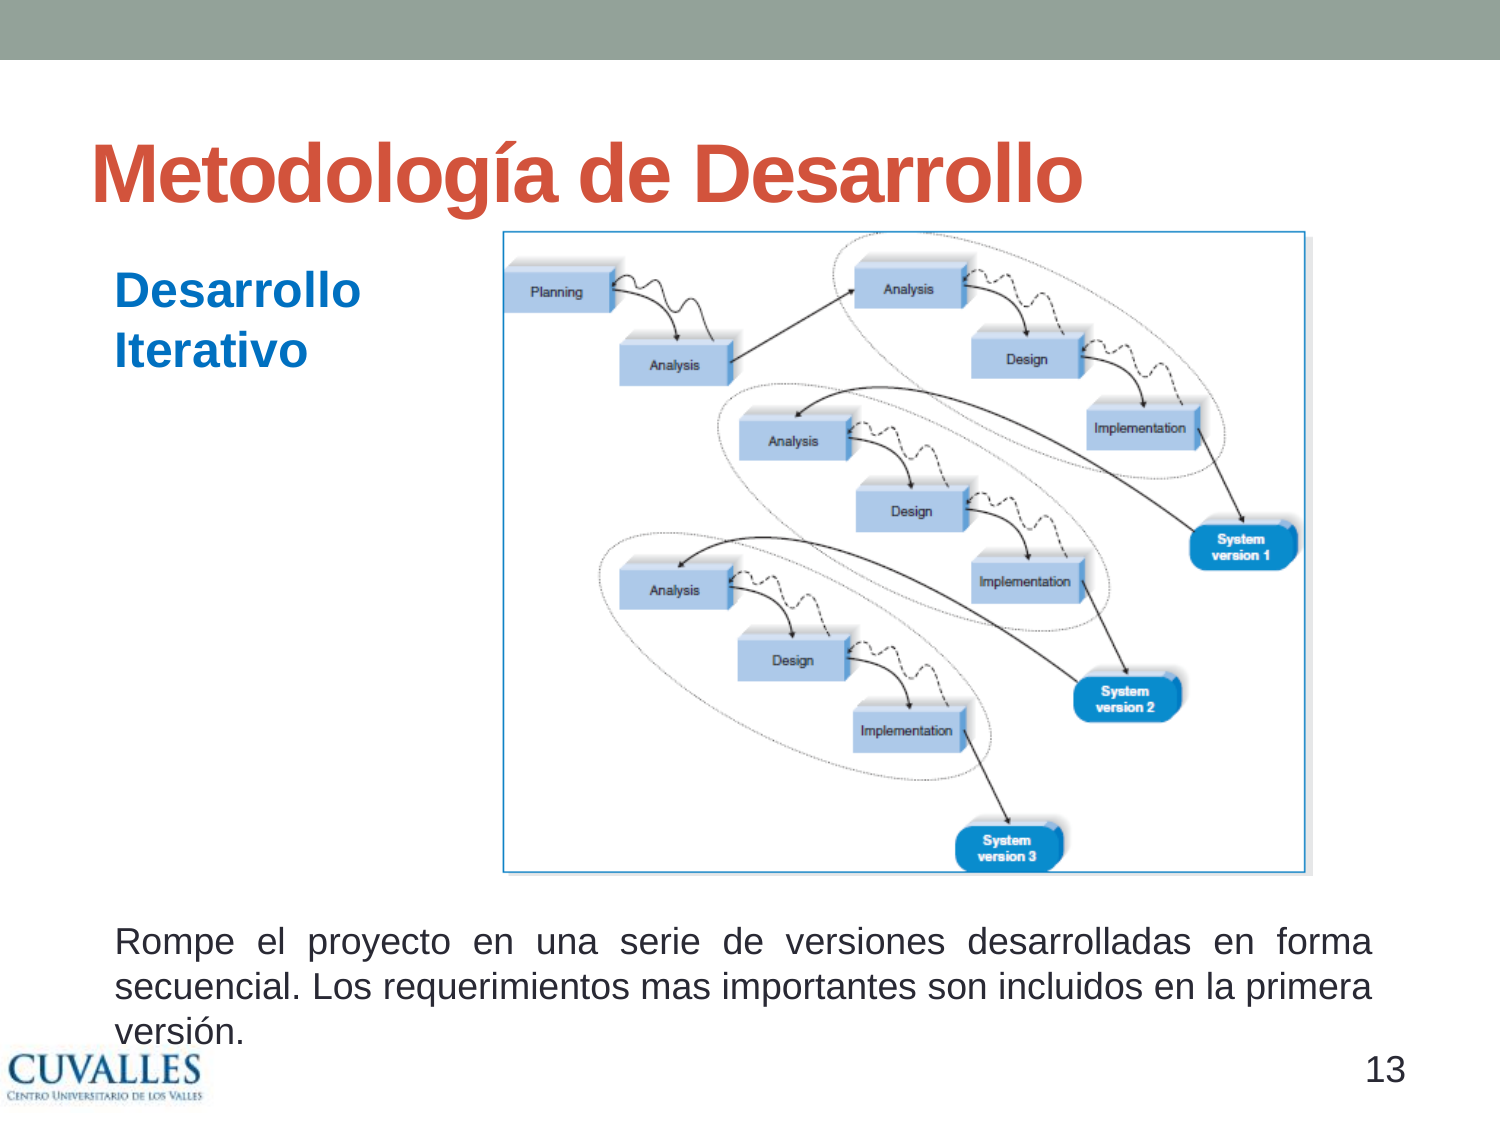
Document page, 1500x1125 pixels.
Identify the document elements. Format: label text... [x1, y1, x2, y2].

text_box Desarrollo Iterativo Rompe el proyecto en una serie de versiones desarrolladas en forma secuencial. Los requerimientos mas importantes son incluidos en la primera versión. [99, 249, 1388, 1120]
picture [499, 224, 1313, 876]
slide_number 12 [1350, 1037, 1500, 1092]
title Metodología de Desarrollo [75, 87, 1425, 250]
picture [0, 1037, 99, 1113]
